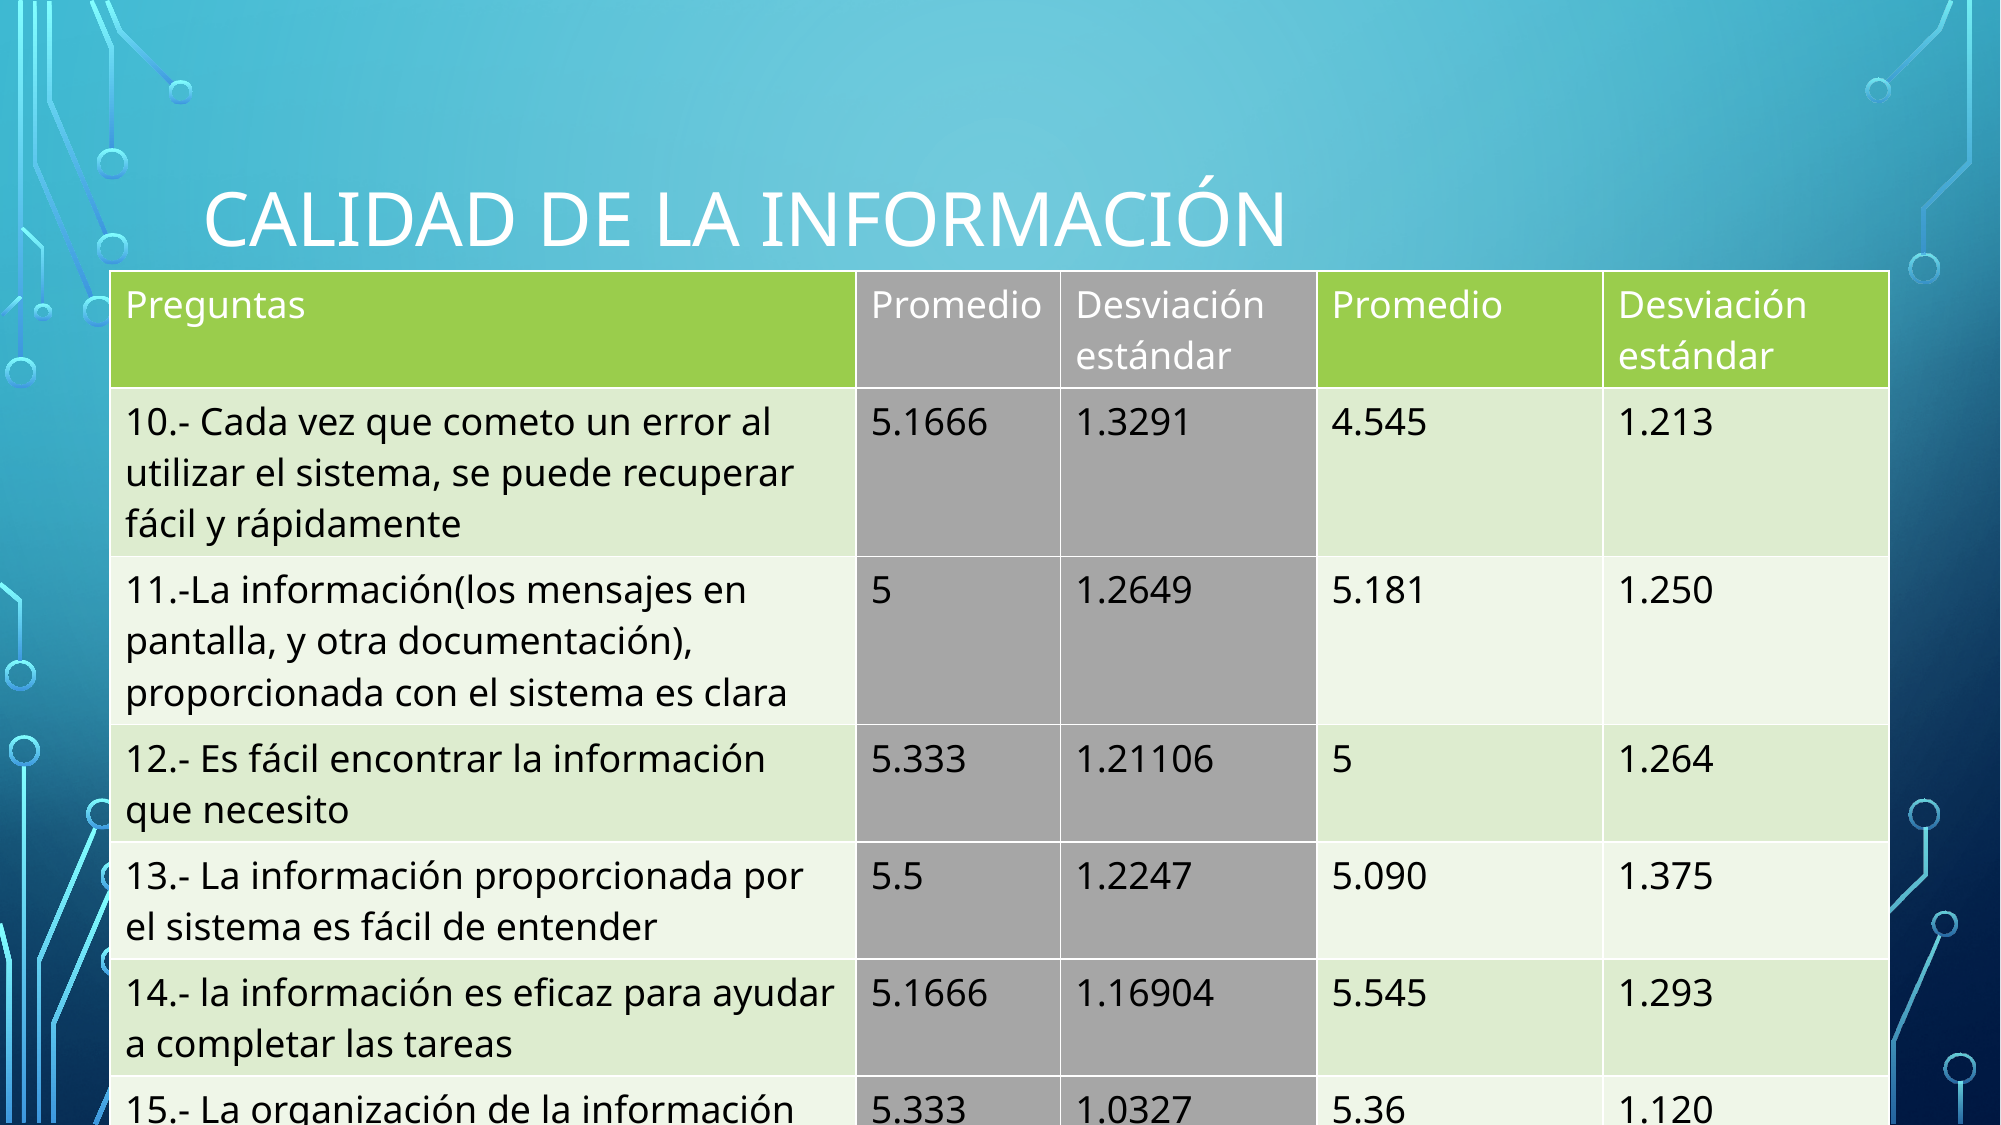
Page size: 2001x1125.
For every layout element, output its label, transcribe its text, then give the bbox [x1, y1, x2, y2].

table_cell 5.1666 [857, 960, 1060, 1075]
table_cell 5.333 [857, 725, 1060, 841]
table_cell 12.- Es fácil encontrar la información que necesito [111, 725, 855, 841]
table_cell 5.333 [857, 1077, 1060, 1125]
table_cell 5 [857, 557, 1060, 724]
table_cell 11.-La información(los mensajes en pantalla, y otra documentación), proporcionada con el sistema es clara [111, 557, 855, 724]
table_cell 1.2247 [1061, 843, 1316, 958]
table_cell 13.- La información proporcionada por el sistema es fácil de entender [111, 843, 855, 958]
table_cell 5 [1318, 725, 1602, 841]
table_header Preguntas [111, 272, 855, 387]
table_cell 5.36 [1318, 1077, 1602, 1125]
table_cell 5.1666 [857, 389, 1060, 556]
table_cell 1.293 [1604, 960, 1888, 1075]
table_cell 1.250 [1604, 557, 1888, 724]
table_header Desviación estándar [1604, 272, 1888, 387]
table_cell 5.090 [1318, 843, 1602, 958]
title Calidad de la información [187, 101, 1813, 270]
table_cell 5.5 [857, 843, 1060, 958]
table_header Promedio [857, 272, 1060, 387]
table_cell 5.181 [1318, 557, 1602, 724]
table_cell 1.120 [1604, 1077, 1888, 1125]
table_cell 1.3291 [1061, 389, 1316, 556]
table_cell 1.16904 [1061, 960, 1316, 1075]
table_header Promedio [1318, 272, 1602, 387]
table_cell 1.375 [1604, 843, 1888, 958]
table_cell 15.- La organización de la información en las pantallas [111, 1077, 855, 1125]
table_cell 1.213 [1604, 389, 1888, 556]
table_cell 4.545 [1318, 389, 1602, 556]
table_cell 1.0327 [1061, 1077, 1316, 1125]
table_cell 1.264 [1604, 725, 1888, 841]
table_cell 1.21106 [1061, 725, 1316, 841]
table_cell 10.- Cada vez que cometo un error al utilizar el sistema, se puede recuperar fácil y rápidamente [111, 389, 855, 556]
table_header Desviación estándar [1061, 272, 1316, 387]
table_cell 5.545 [1318, 960, 1602, 1075]
table_cell 1.2649 [1061, 557, 1316, 724]
table_cell 14.- la información es eficaz para ayudar a completar las tareas [111, 960, 855, 1075]
